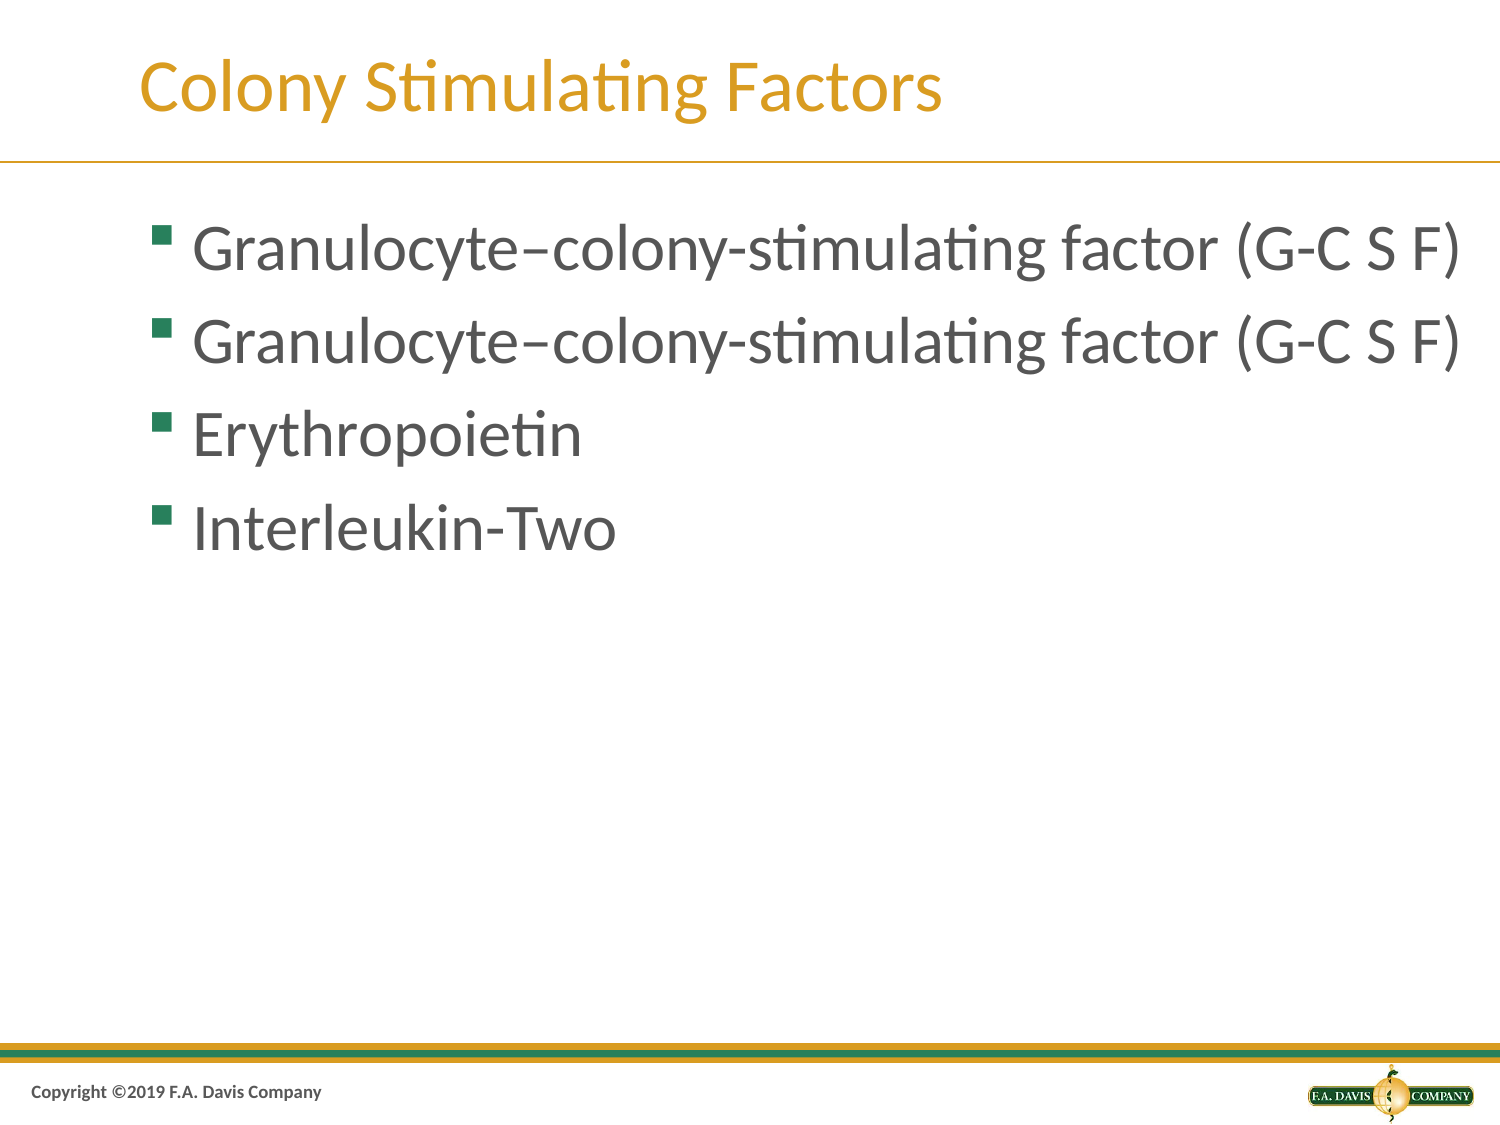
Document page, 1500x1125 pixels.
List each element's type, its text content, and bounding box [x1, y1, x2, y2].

list Granulocyte–colony-stimulating factor (G-C S F) Granulocyte–colony-stimulating factor (G-C S F) Erythropoietin Interleukin-Two [75, 196, 1488, 864]
picture [0, 1043, 1500, 1050]
title Colony Stimulating Factors [124, 38, 1475, 136]
picture [0, 1058, 1500, 1063]
picture [1308, 1064, 1474, 1124]
